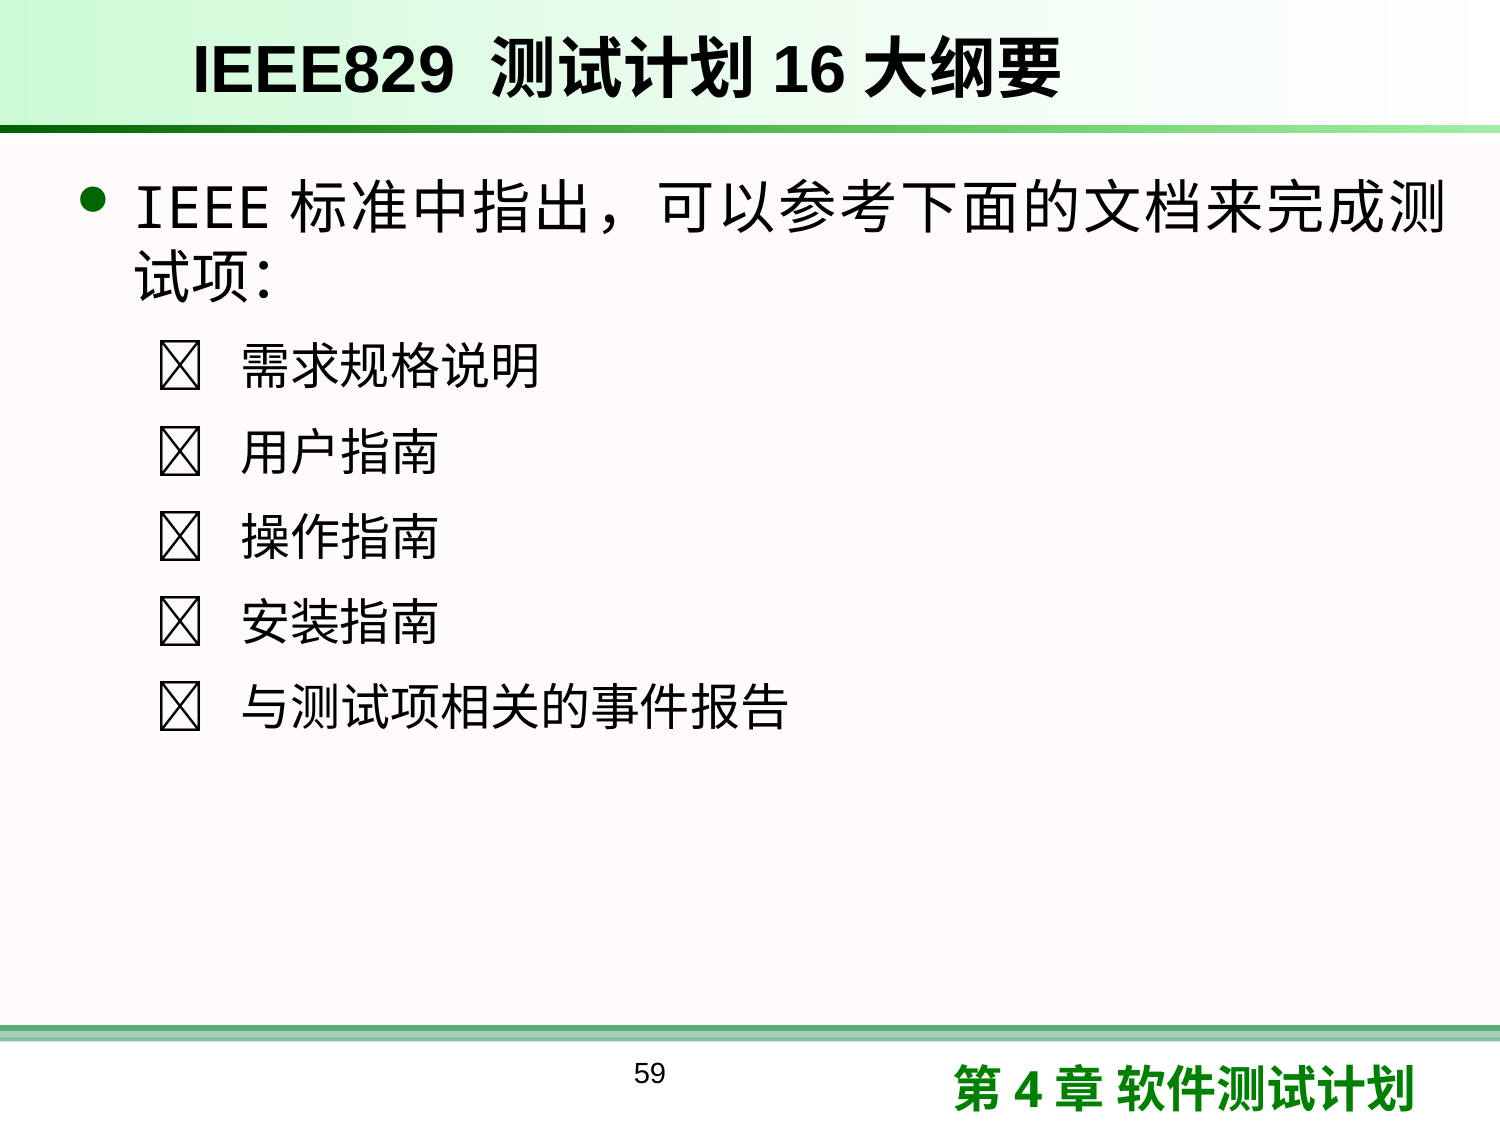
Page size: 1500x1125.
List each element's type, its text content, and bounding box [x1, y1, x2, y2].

list IEEE标准中指出，可以参考下面的文档来完成测试项：  需求规格说明  用户指南  操作指南  安装指南  与测试项相关的事件报告 [58, 162, 1463, 1001]
title IEEE829 测试计划16大纲要 [176, 12, 1223, 119]
footer 59 [412, 1046, 888, 1125]
